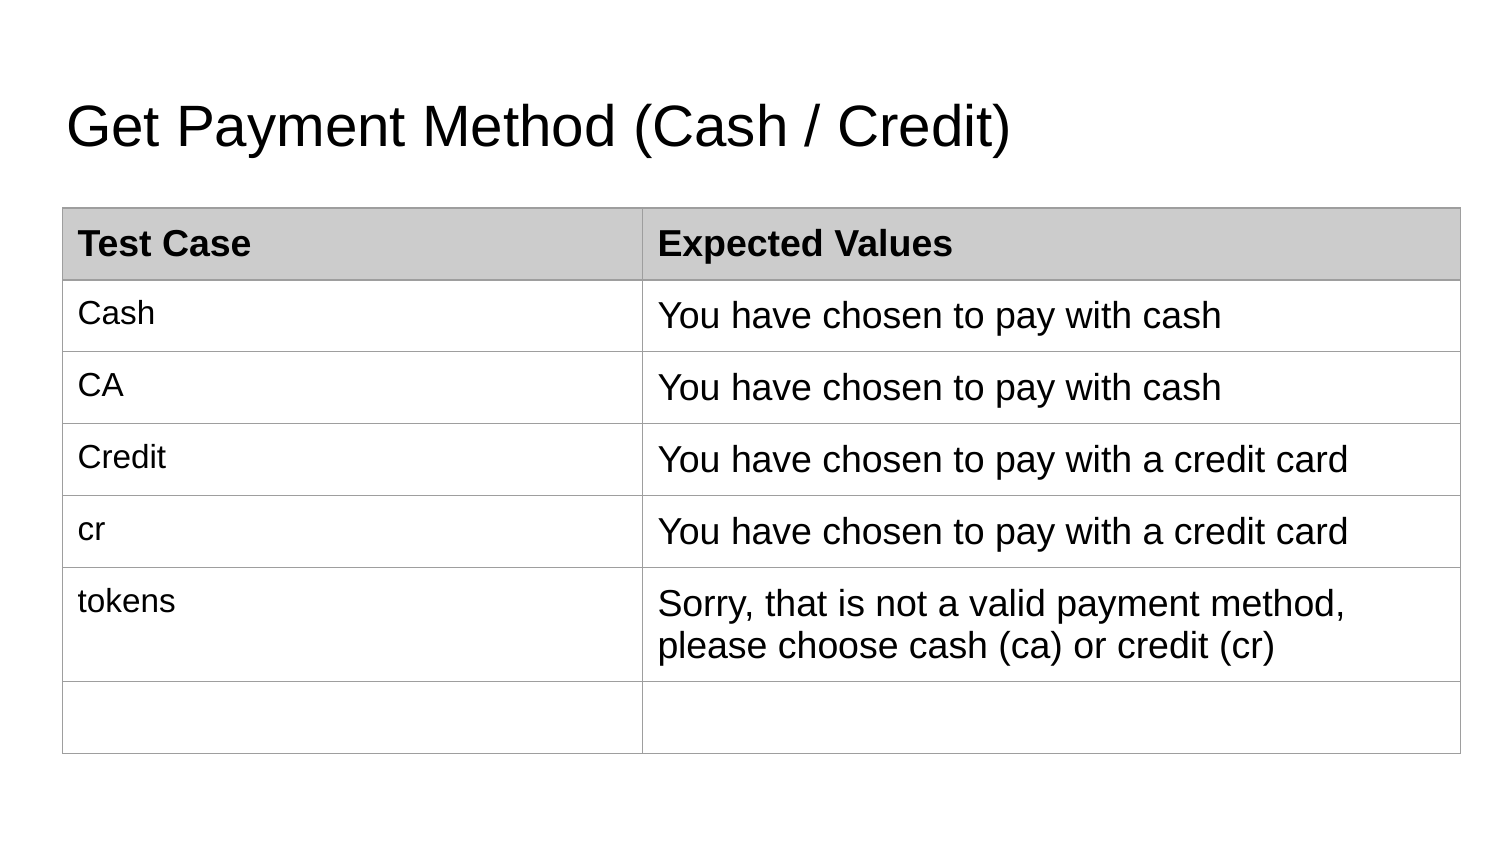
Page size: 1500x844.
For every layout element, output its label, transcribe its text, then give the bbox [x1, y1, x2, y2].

table_cell You have chosen to pay with a credit card [643, 424, 1460, 495]
title Get Payment Method (Cash / Credit) [51, 72, 1449, 167]
table_cell tokens [63, 568, 642, 681]
table_cell Cash [63, 281, 642, 351]
table_cell You have chosen to pay with cash [643, 281, 1460, 351]
table_cell Sorry, that is not a valid payment method, please choose cash (ca) or credit (cr) [643, 568, 1460, 681]
table_cell Credit [63, 424, 642, 495]
table_header Expected Values [643, 209, 1460, 279]
table_cell CA [63, 352, 642, 423]
table_cell [643, 682, 1460, 753]
table_cell [63, 682, 642, 753]
table_cell You have chosen to pay with a credit card [643, 496, 1460, 567]
table_cell cr [63, 496, 642, 567]
table_header Test Case [63, 209, 642, 279]
table_cell You have chosen to pay with cash [643, 352, 1460, 423]
